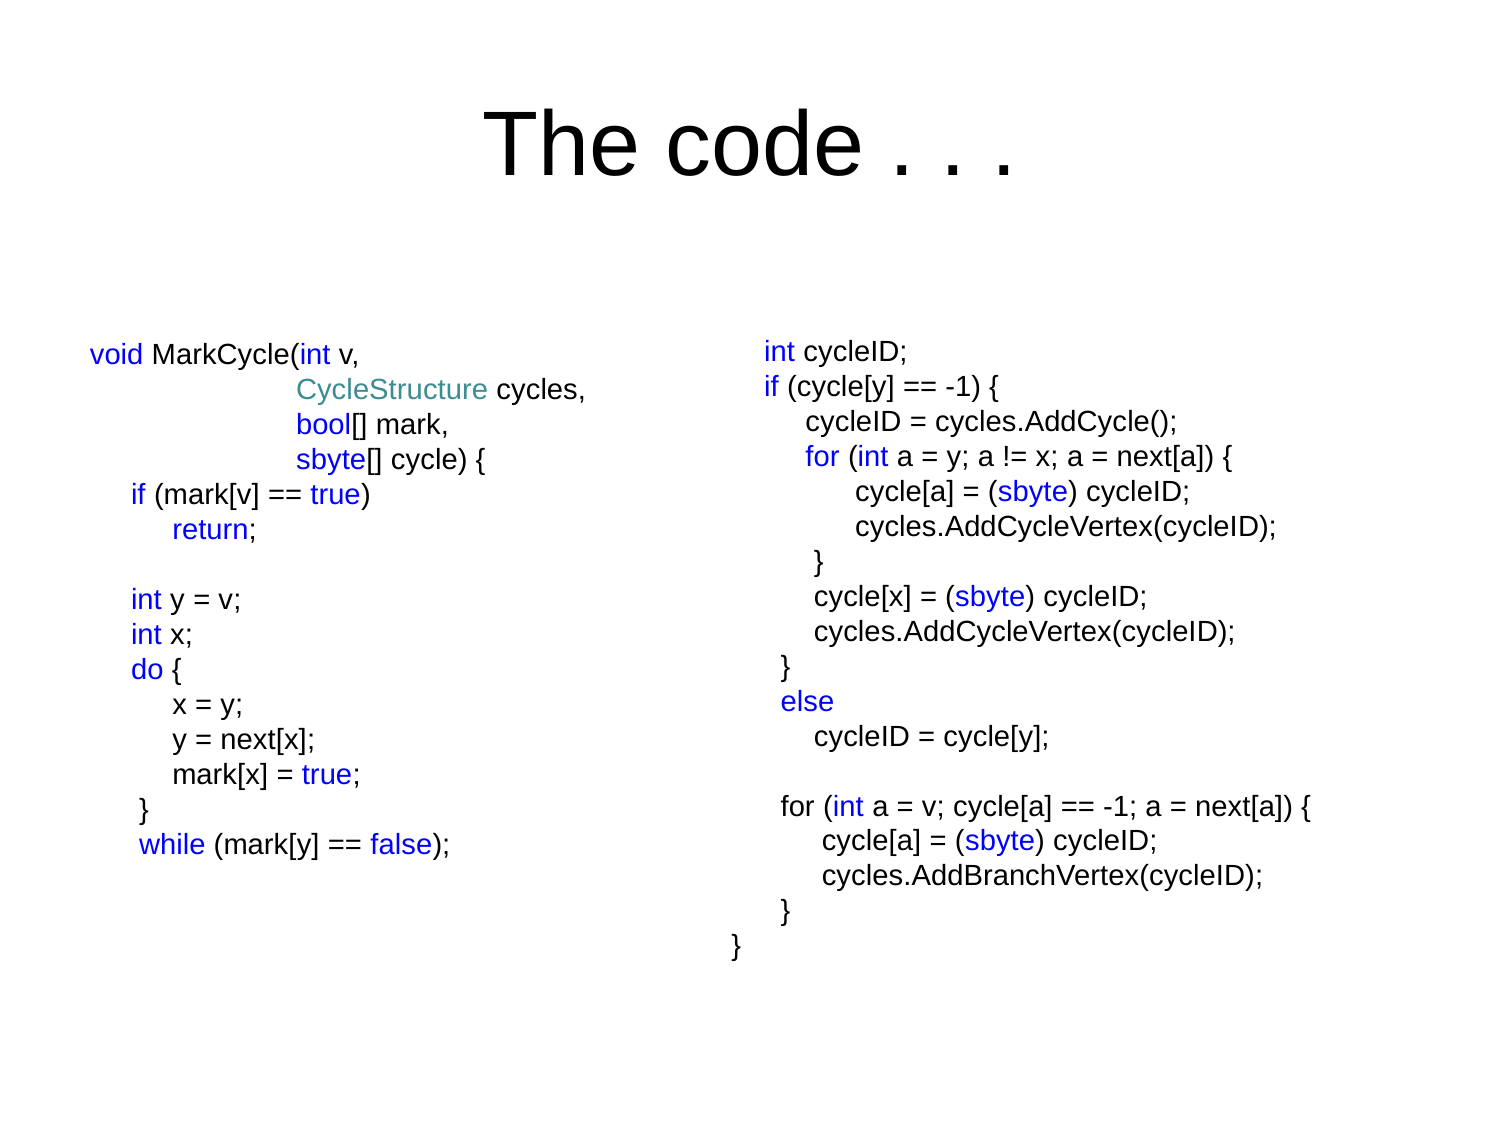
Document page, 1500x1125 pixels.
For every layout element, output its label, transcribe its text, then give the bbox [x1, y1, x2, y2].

text_box void MarkCycle(int v, CycleStructure cycles, bool[] mark, sbyte[] cycle) { if (mark[v] == true) return; int y = v; int x; do { x = y; y = next[x]; mark[x] = true; } while (mark[y] == false); [74, 328, 663, 868]
text_box int cycleID; if (cycle[y] == -1) { cycleID = cycles.AddCycle(); for (int a = y; a != x; a = next[a]) { cycle[a] = (sbyte) cycleID; cycles.AddCycleVertex(cycleID); } cycle[x] = (sbyte) cycleID; cycles.AddCycleVertex(cycleID); } else cycleID = cycle[y]; for (int a = v; cycle[a] == -1; a = next[a]) { cycle[a] = (sbyte) cycleID; cycles.AddBranchVertex(cycleID); } } [699, 324, 1363, 969]
title The code . . . [75, 45, 1425, 233]
